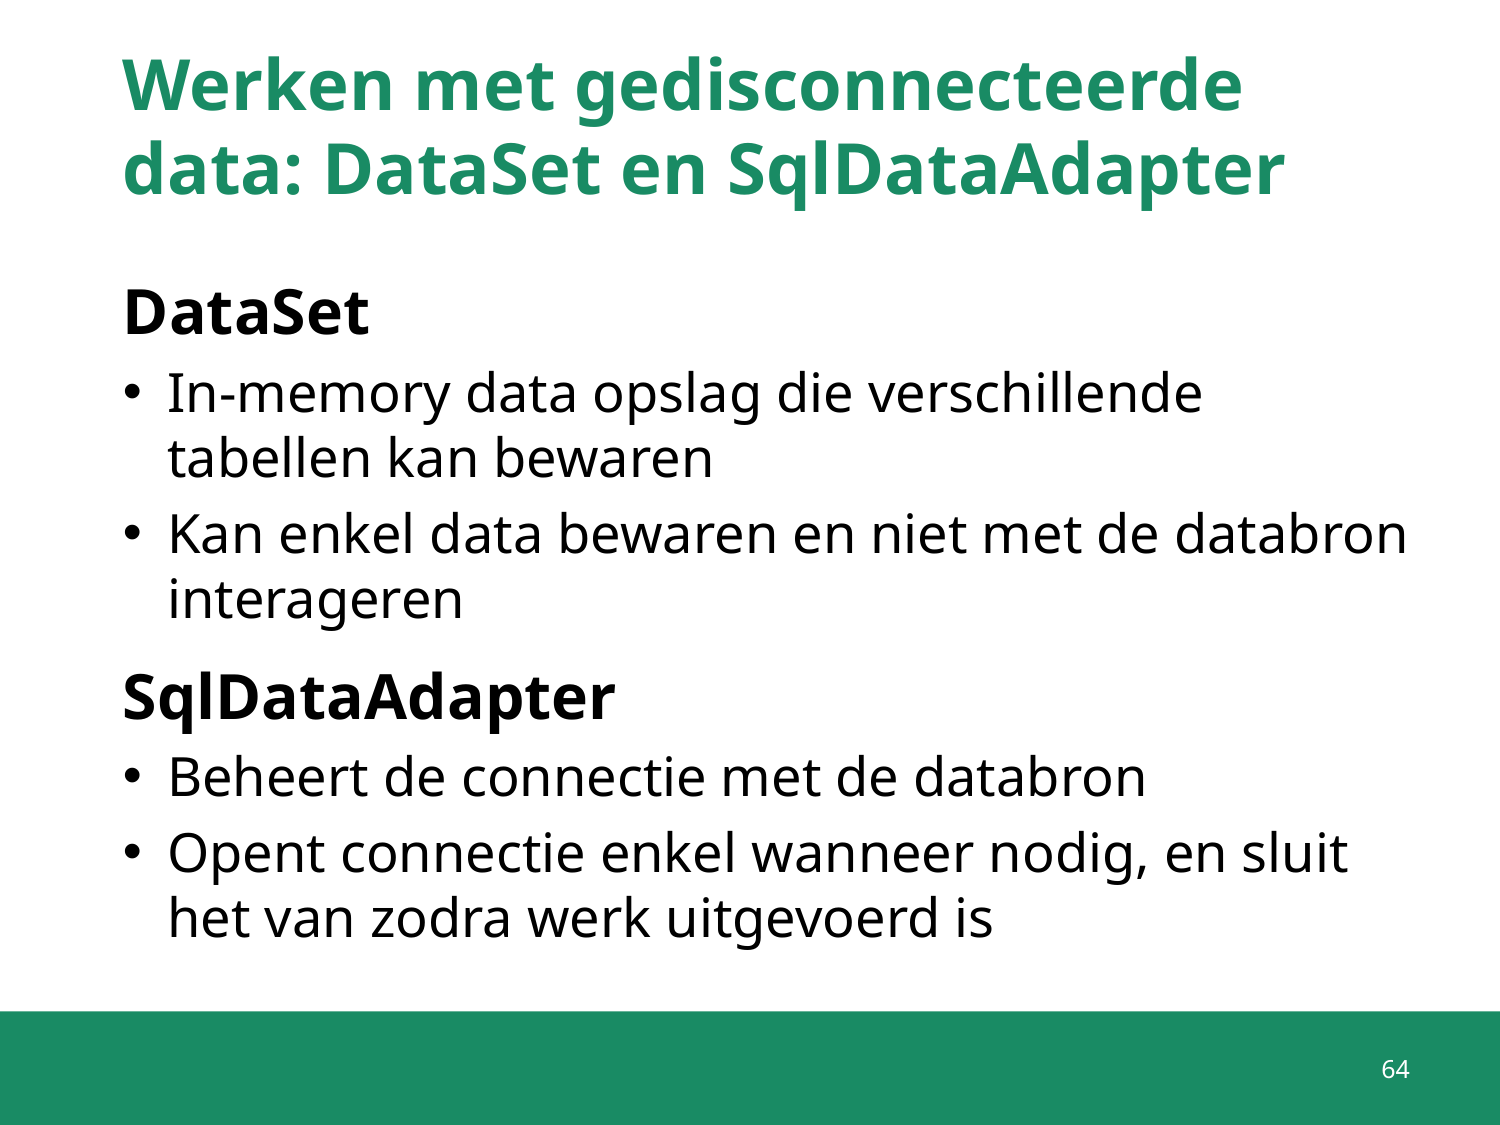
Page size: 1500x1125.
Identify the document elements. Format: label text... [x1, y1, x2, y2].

slide_number 64 [1338, 1040, 1425, 1101]
list DataSet In-memory data opslag die verschillende tabellen kan bewaren Kan enkel data bewaren en niet met de databron interageren SqlDataAdapter Beheert de connectie met de databron Opent connectie enkel wanneer nodig, en sluit het van zodra werk uitgevoerd is [107, 249, 1425, 993]
title Werken met gedisconnecteerde data: DataSet en SqlDataAdapter [107, 30, 1425, 218]
